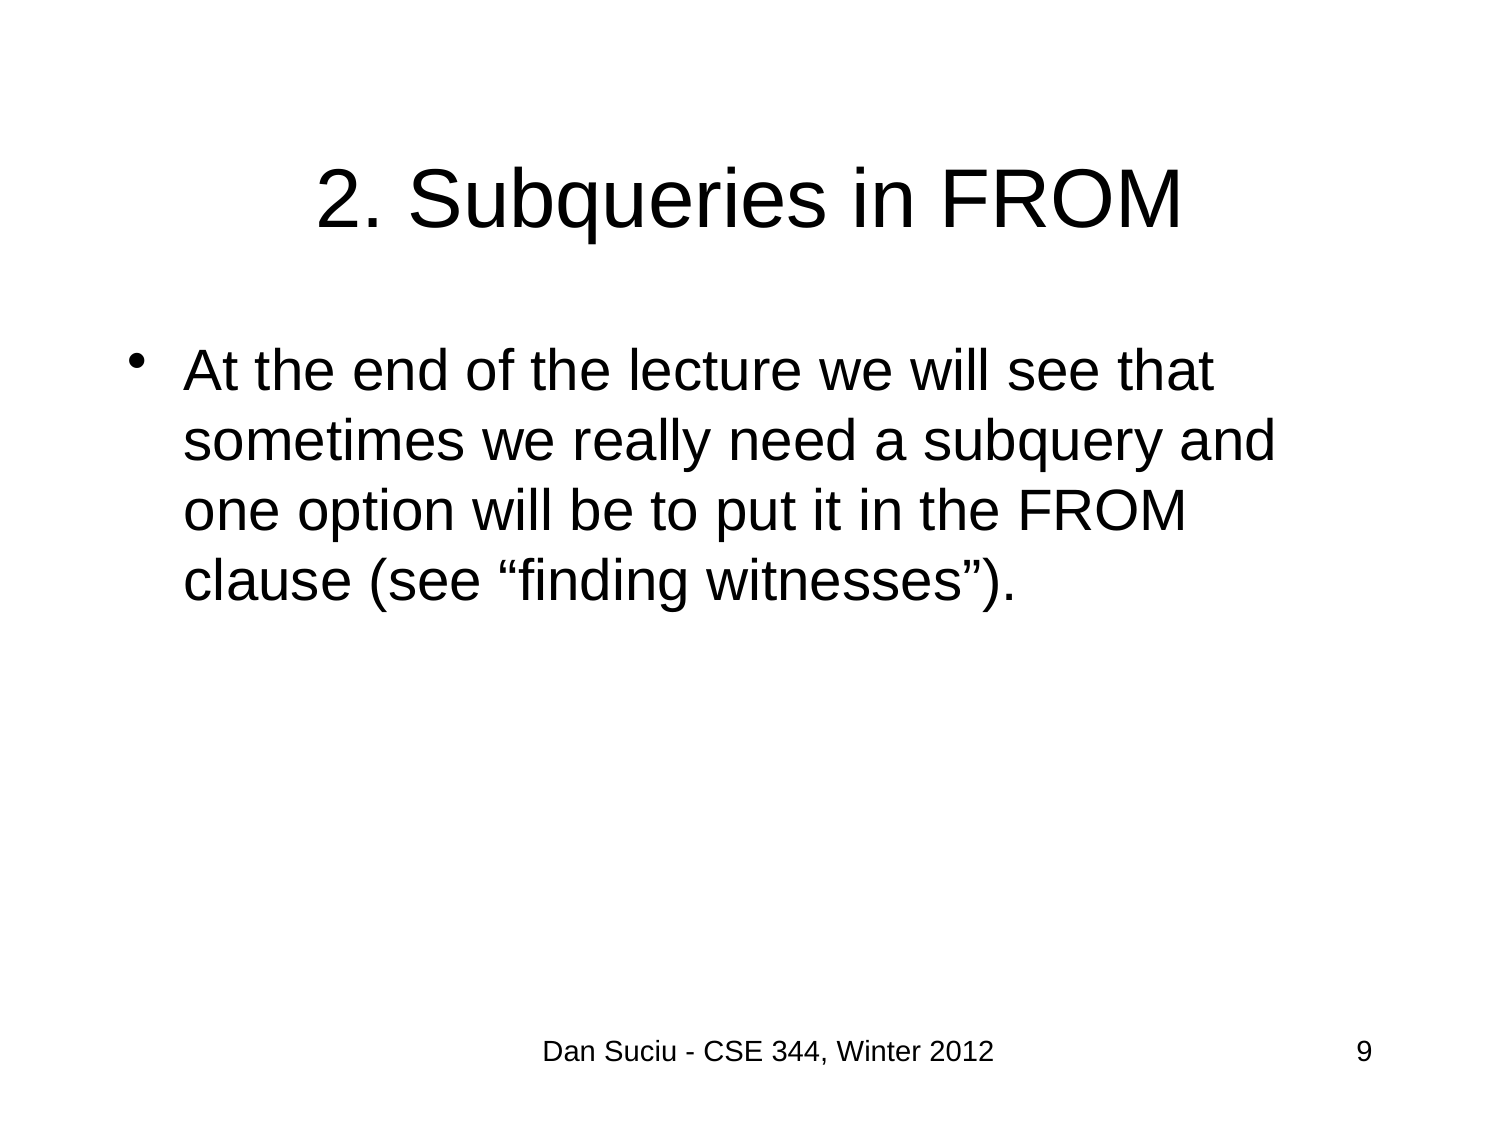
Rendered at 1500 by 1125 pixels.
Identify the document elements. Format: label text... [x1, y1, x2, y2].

footer Dan Suciu - CSE 344, Winter 2012 [487, 1024, 1051, 1101]
list At the end of the lecture we will see that sometimes we really need a subquery and one option will be to put it in the FROM clause (see “finding witnesses”). [112, 324, 1388, 1001]
title 2. Subqueries in FROM [112, 99, 1388, 288]
slide_number 9 [1074, 1024, 1388, 1101]
